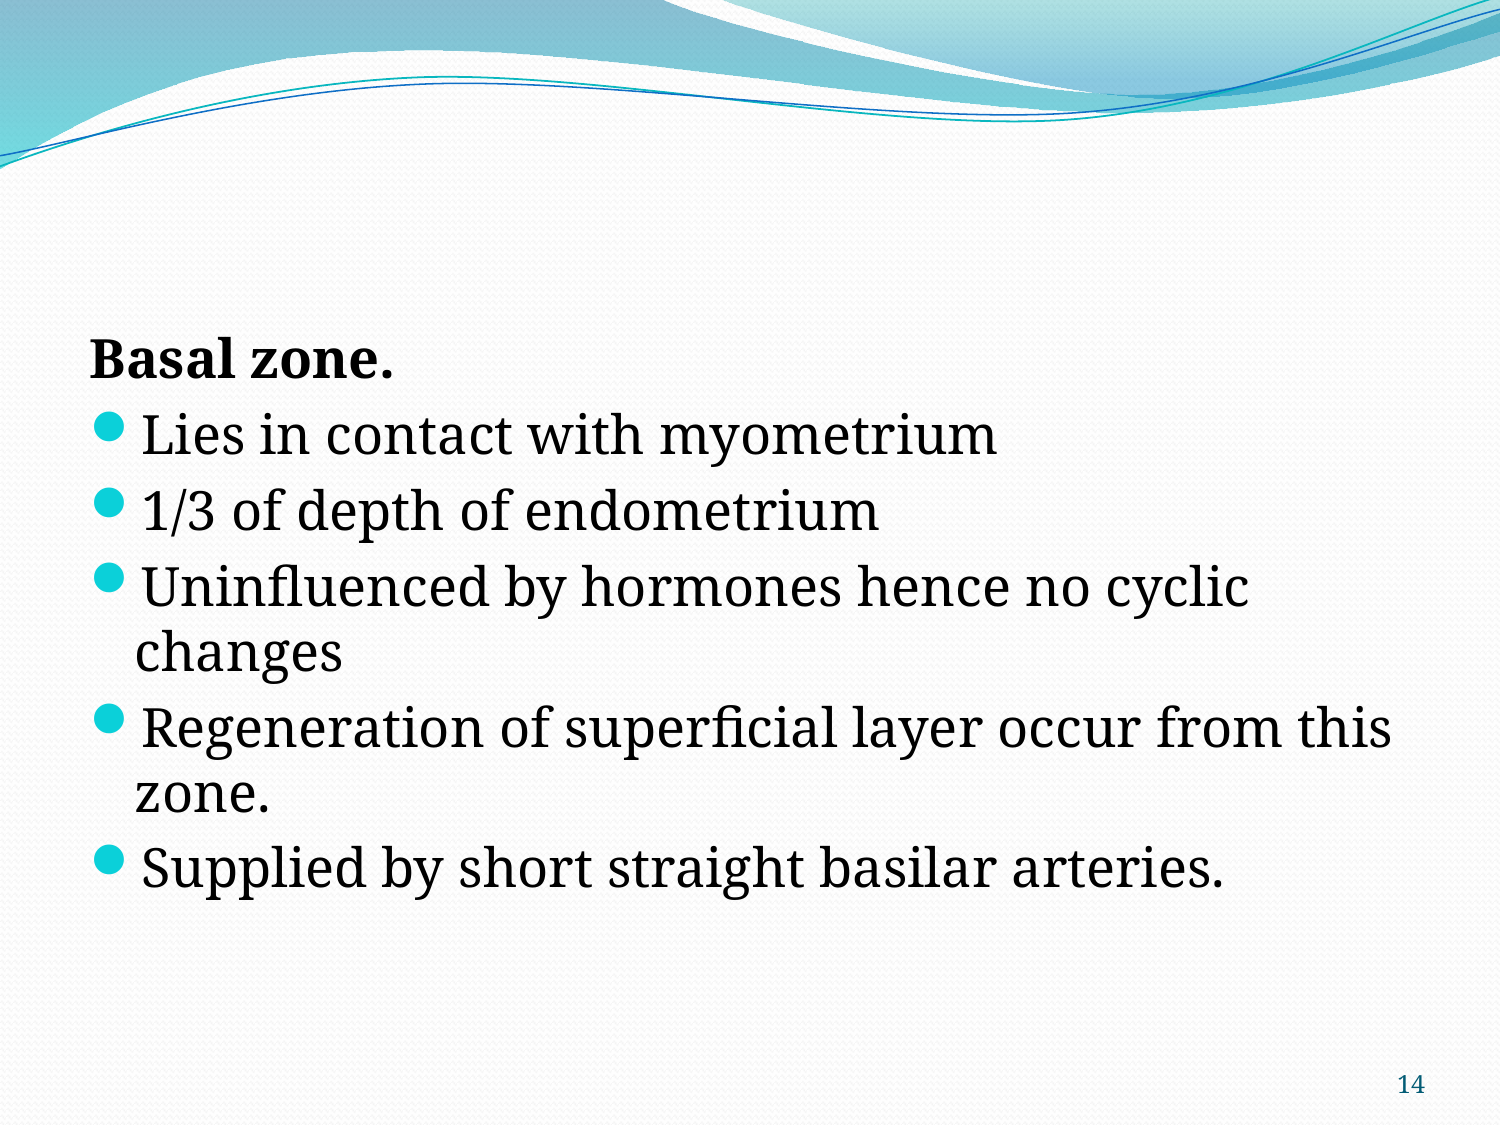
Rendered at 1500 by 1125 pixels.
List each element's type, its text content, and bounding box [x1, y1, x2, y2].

slide_number 14 [1299, 1042, 1425, 1103]
list Basal zone. Lies in contact with myometrium 1/3 of depth of endometrium Uninfluenced by hormones hence no cyclic changes Regeneration of superficial layer occur from this zone. Supplied by short straight basilar arteries. [75, 317, 1425, 1038]
